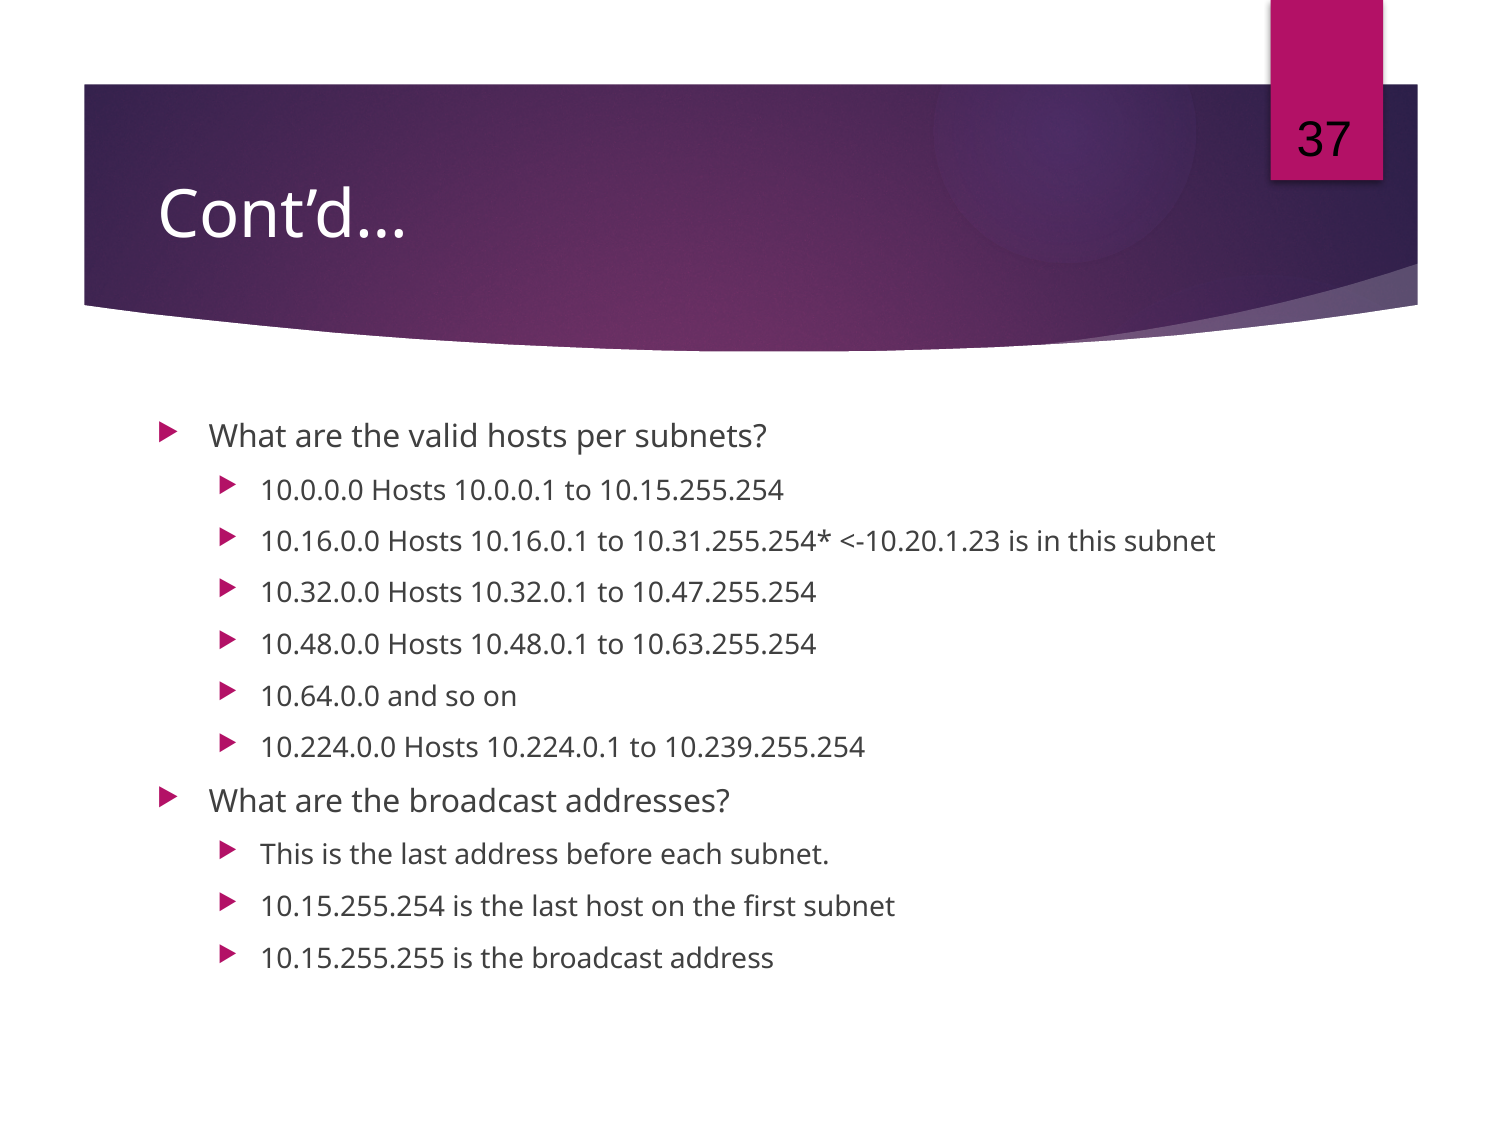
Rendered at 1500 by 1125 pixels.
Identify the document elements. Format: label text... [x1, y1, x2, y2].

title Cont’d… [142, 152, 1183, 269]
slide_number 37 [1259, 48, 1390, 175]
list What are the valid hosts per subnets? 10.0.0.0 Hosts 10.0.0.1 to 10.15.255.254 10.16.0.0 Hosts 10.16.0.1 to 10.31.255.254* <-10.20.1.23 is in this subnet 10.32.0.0 Hosts 10.32.0.1 to 10.47.255.254 10.48.0.0 Hosts 10.48.0.1 to 10.63.255.254 10.64.0.0 and so on 10.224.0.0 Hosts 10.224.0.1 to 10.239.255.254 What are the broadcast addresses? This is the last address before each subnet. 10.15.255.254 is the last host on the first subnet 10.15.255.255 is the broadcast address [141, 408, 1390, 988]
